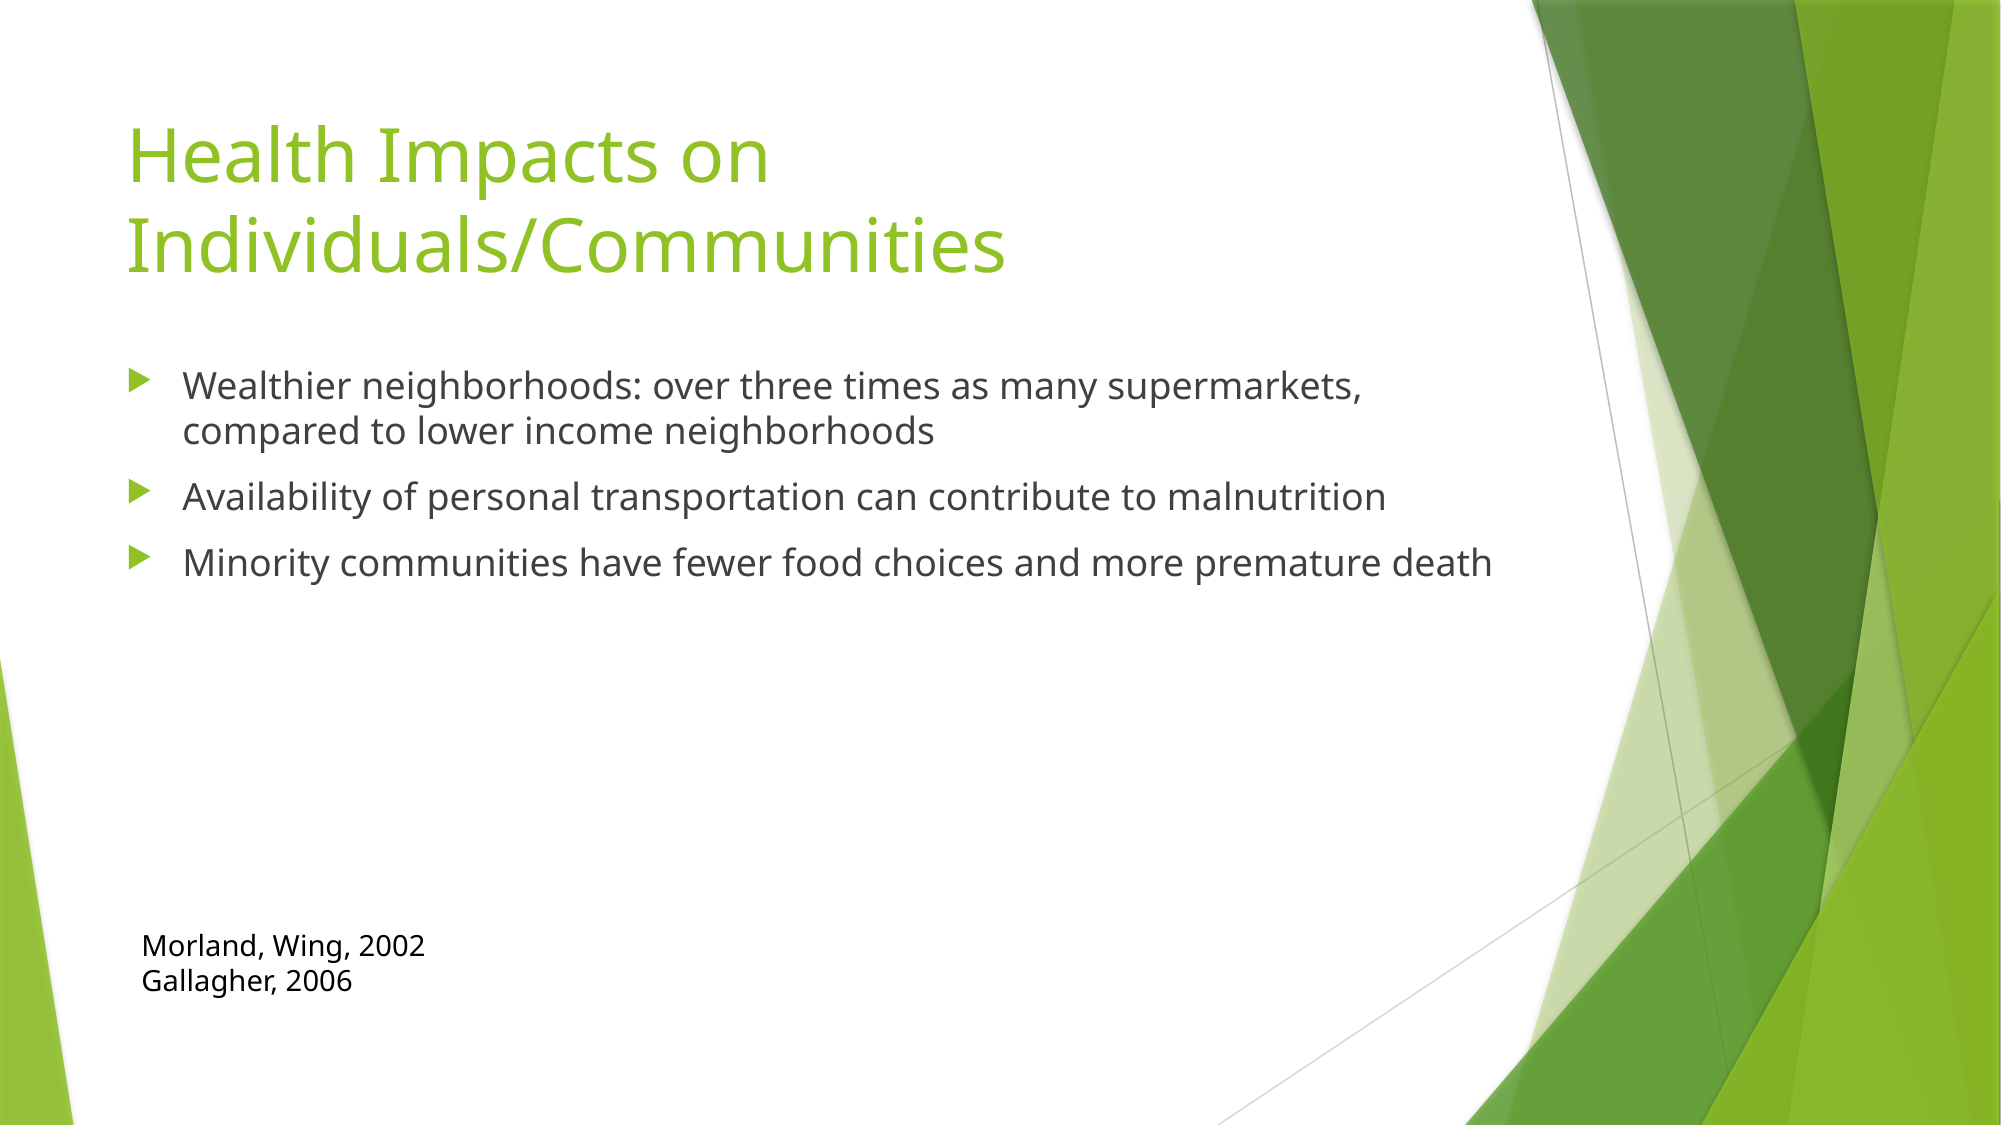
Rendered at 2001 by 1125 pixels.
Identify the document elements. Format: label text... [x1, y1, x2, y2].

title Health Impacts on Individuals/Communities [111, 99, 1522, 317]
list Wealthier neighborhoods: over three times as many supermarkets, compared to lower income neighborhoods Availability of personal transportation can contribute to malnutrition Minority communities have fewer food choices and more premature death [111, 354, 1522, 992]
text_box Morland, Wing, 2002 Gallagher, 2006 [126, 920, 790, 1050]
